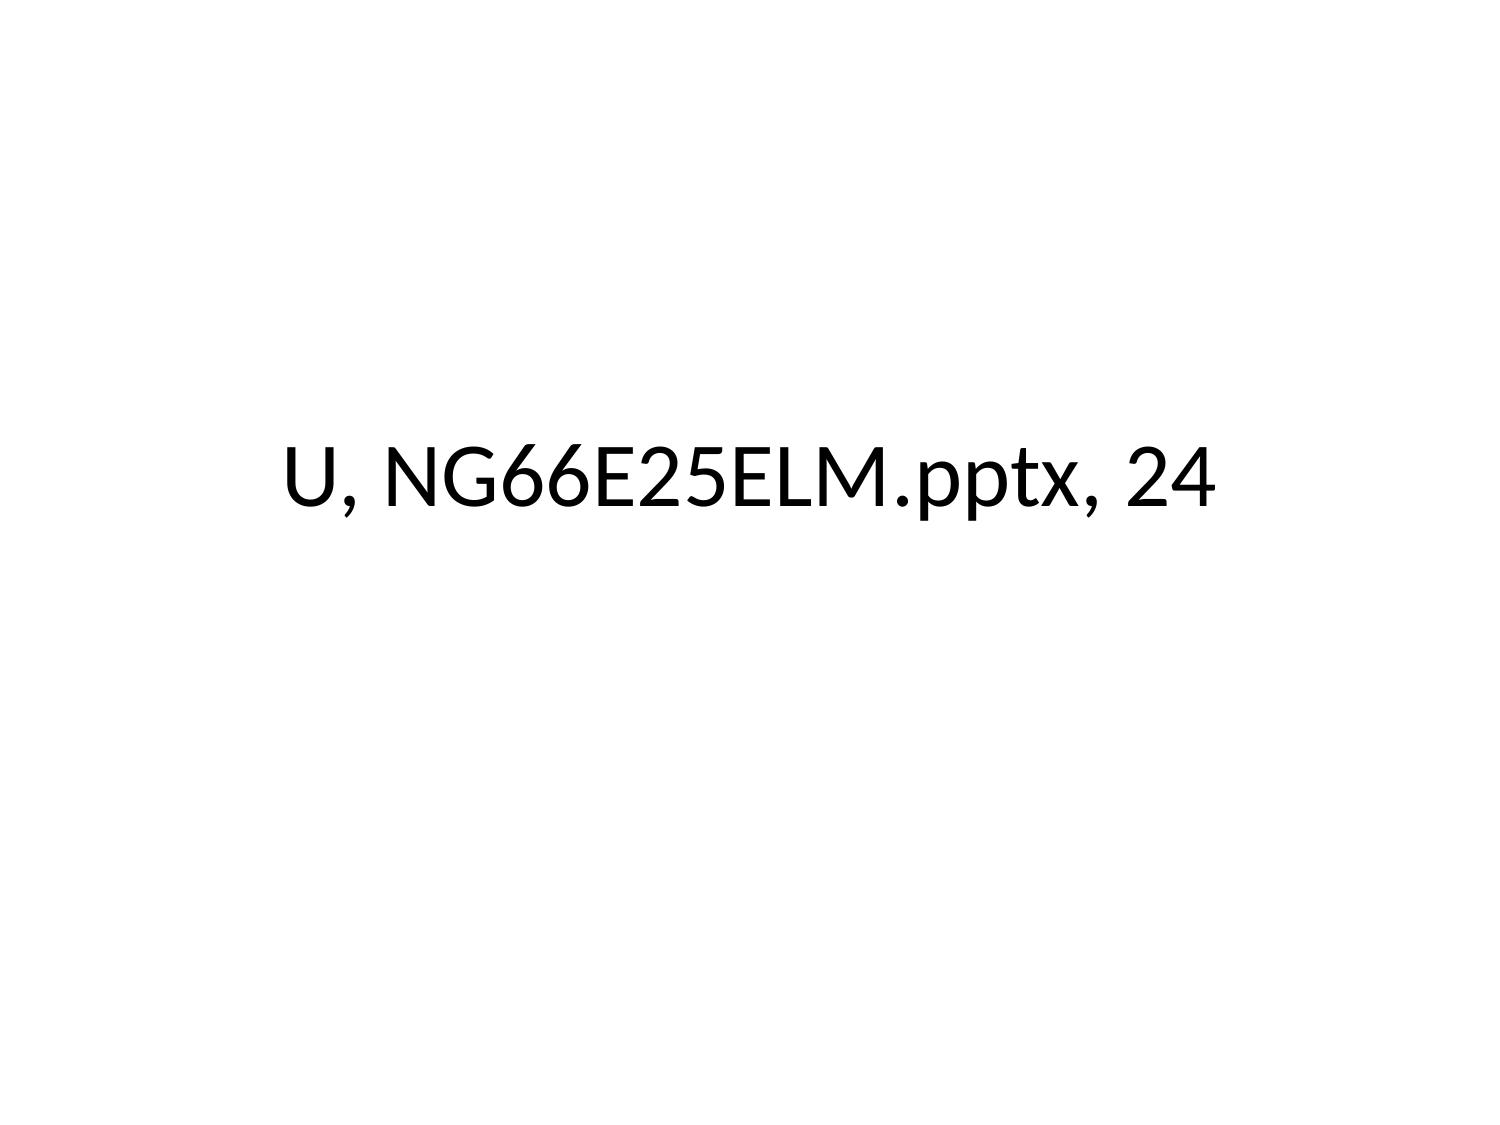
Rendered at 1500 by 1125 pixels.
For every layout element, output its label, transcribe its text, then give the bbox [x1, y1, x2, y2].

title U, NG66E25ELM.pptx, 24 [112, 349, 1388, 591]
